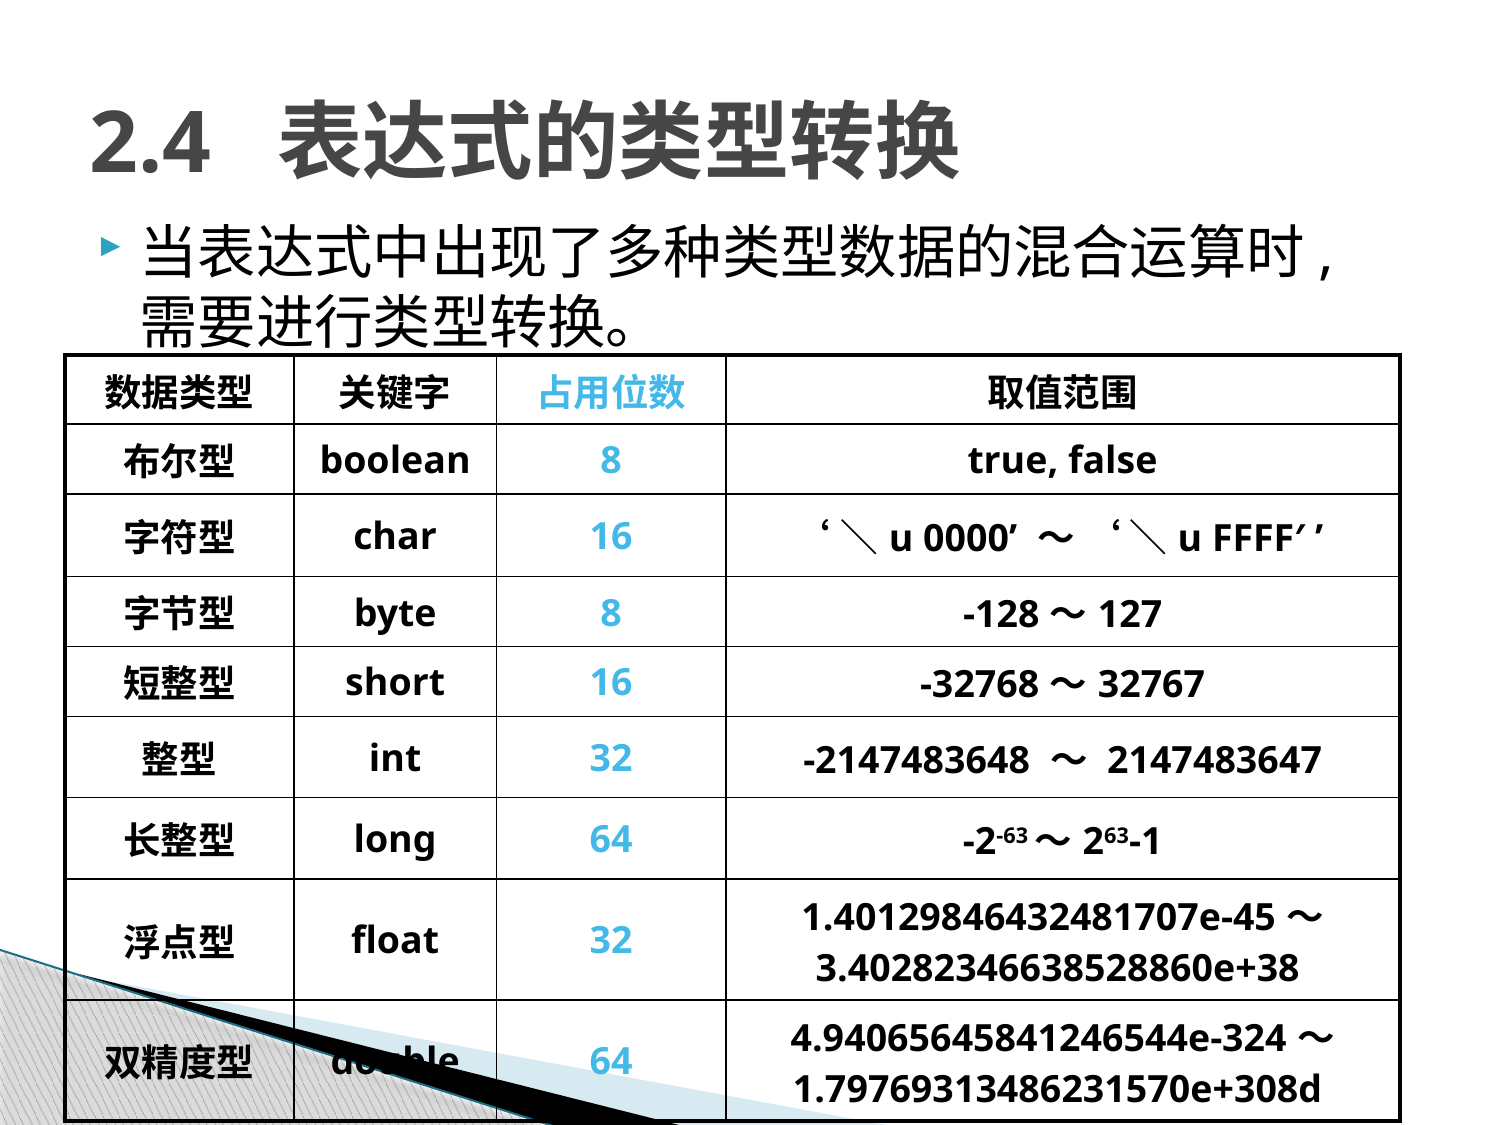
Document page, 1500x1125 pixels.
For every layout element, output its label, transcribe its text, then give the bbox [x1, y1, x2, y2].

table_cell 16 [497, 647, 725, 716]
table_cell 浮点型 [67, 880, 293, 999]
table_cell 布尔型 [67, 425, 293, 493]
table_cell -2147483648 ～ 2147483647 [727, 717, 1398, 797]
table_cell 短整型 [67, 647, 293, 716]
table_cell 字符型 [67, 495, 293, 576]
table_cell float [295, 880, 496, 999]
table_cell 4.94065645841246544e-324～ 1.79769313486231570e+308d [727, 1001, 1398, 1119]
table_cell byte [295, 577, 496, 646]
table_cell 8 [497, 425, 725, 493]
table_cell ‘＼u 0000’ ～ ‘ ＼u FFFF′ ’ [727, 495, 1398, 576]
table_cell 16 [497, 495, 725, 576]
table_cell short [295, 647, 496, 716]
table_cell -2-63～263-1 [727, 798, 1398, 878]
table_cell -128～127 [727, 577, 1398, 646]
table_cell long [295, 798, 496, 878]
table_cell boolean [295, 425, 496, 493]
table_cell 字节型 [67, 577, 293, 646]
table_cell 双精度型 [67, 1001, 293, 1119]
table_cell true, false [727, 425, 1398, 493]
table_header 取值范围 [727, 357, 1398, 423]
title 2.4 表达式的类型转换 [75, 45, 1425, 233]
table_header 占用位数 [497, 357, 725, 423]
list 当表达式中出现了多种类型数据的混合运算时,需要进行类型转换。 [64, 208, 1415, 951]
table_cell 32 [497, 717, 725, 797]
table_cell double [295, 1001, 496, 1119]
table_cell 64 [497, 1001, 725, 1119]
table_cell 长整型 [67, 798, 293, 878]
table_cell 整型 [67, 717, 293, 797]
table_cell 8 [497, 577, 725, 646]
table_cell 64 [497, 798, 725, 878]
table_cell -32768～32767 [727, 647, 1398, 716]
table_cell int [295, 717, 496, 797]
table_cell 1.40129846432481707e-45～ 3.40282346638528860e+38 [727, 880, 1398, 999]
table_cell 32 [497, 880, 725, 999]
table_cell char [295, 495, 496, 576]
table_header 关键字 [295, 357, 496, 423]
table_header 数据类型 [67, 357, 293, 423]
